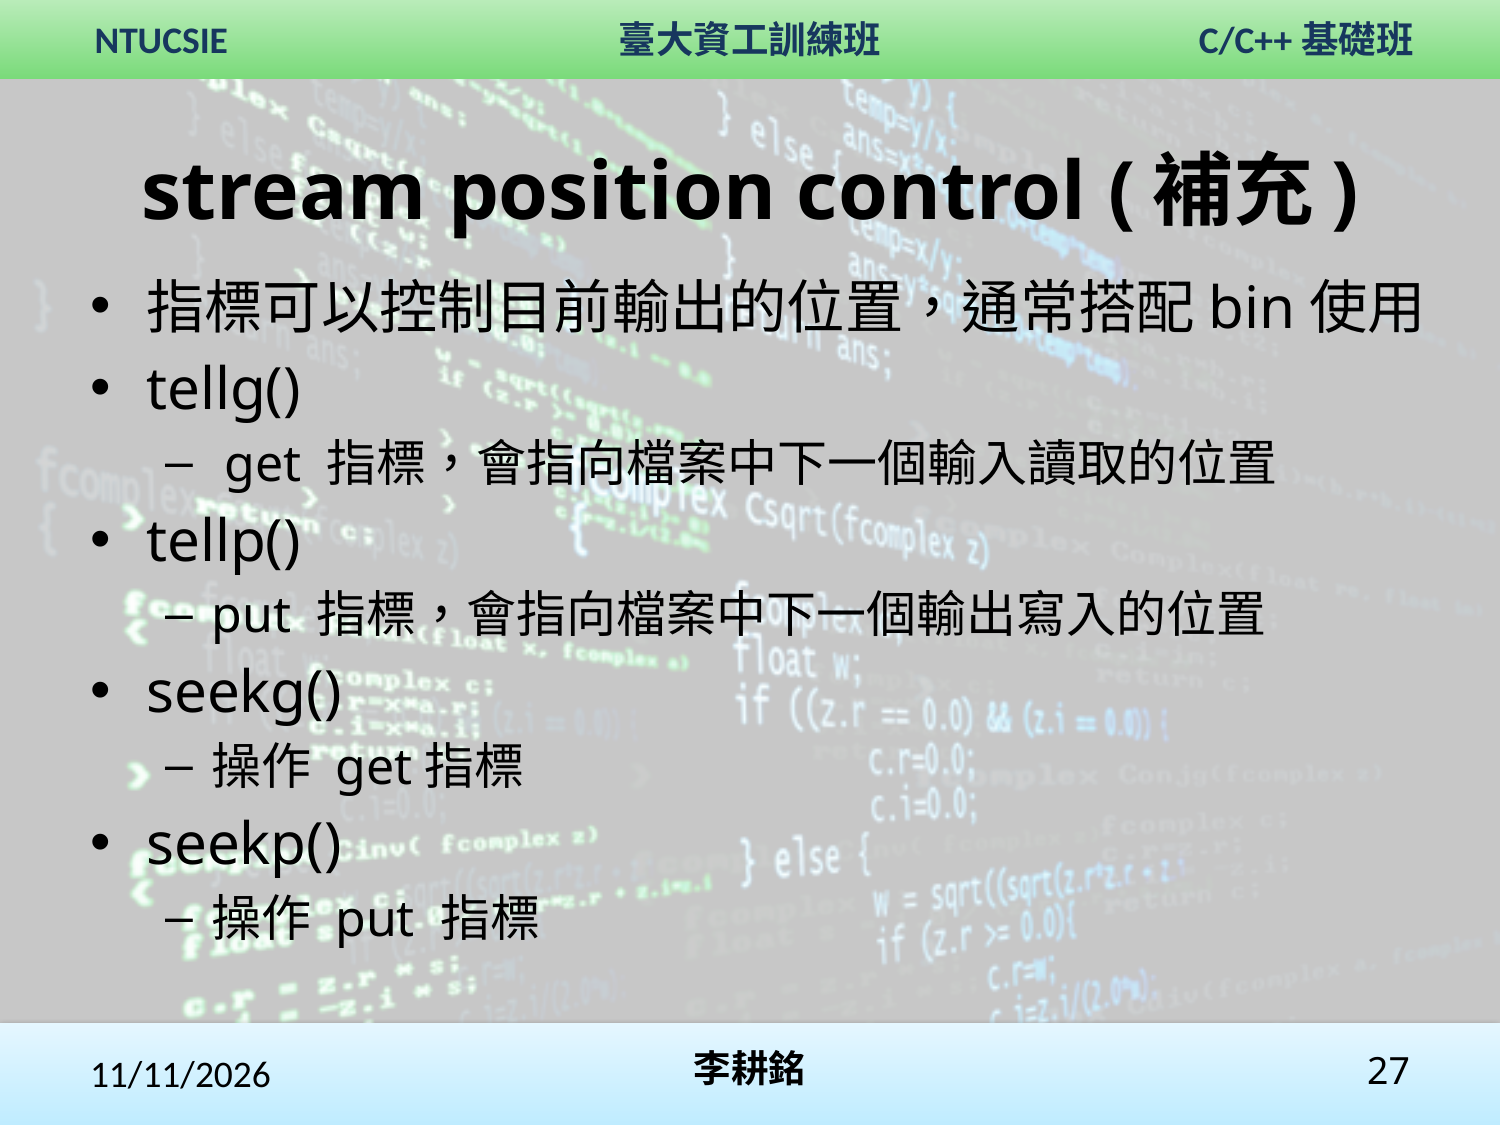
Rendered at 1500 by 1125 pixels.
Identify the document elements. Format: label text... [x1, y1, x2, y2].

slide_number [75, 1042, 425, 1103]
title stream position control (補充) [75, 93, 1425, 262]
slide_number 27 [1074, 1042, 1425, 1103]
list 指標可以控制目前輸出的位置，通常搭配bin使用 tellg() get 指標，會指向檔案中下一個輸入讀取的位置 tellp() put 指標，會指向檔案中下一個輸出寫入的位置 seekg() 操作 get指標 seekp() 操作 put 指標 [75, 262, 1499, 1005]
footer 李耕銘 [512, 1042, 988, 1103]
